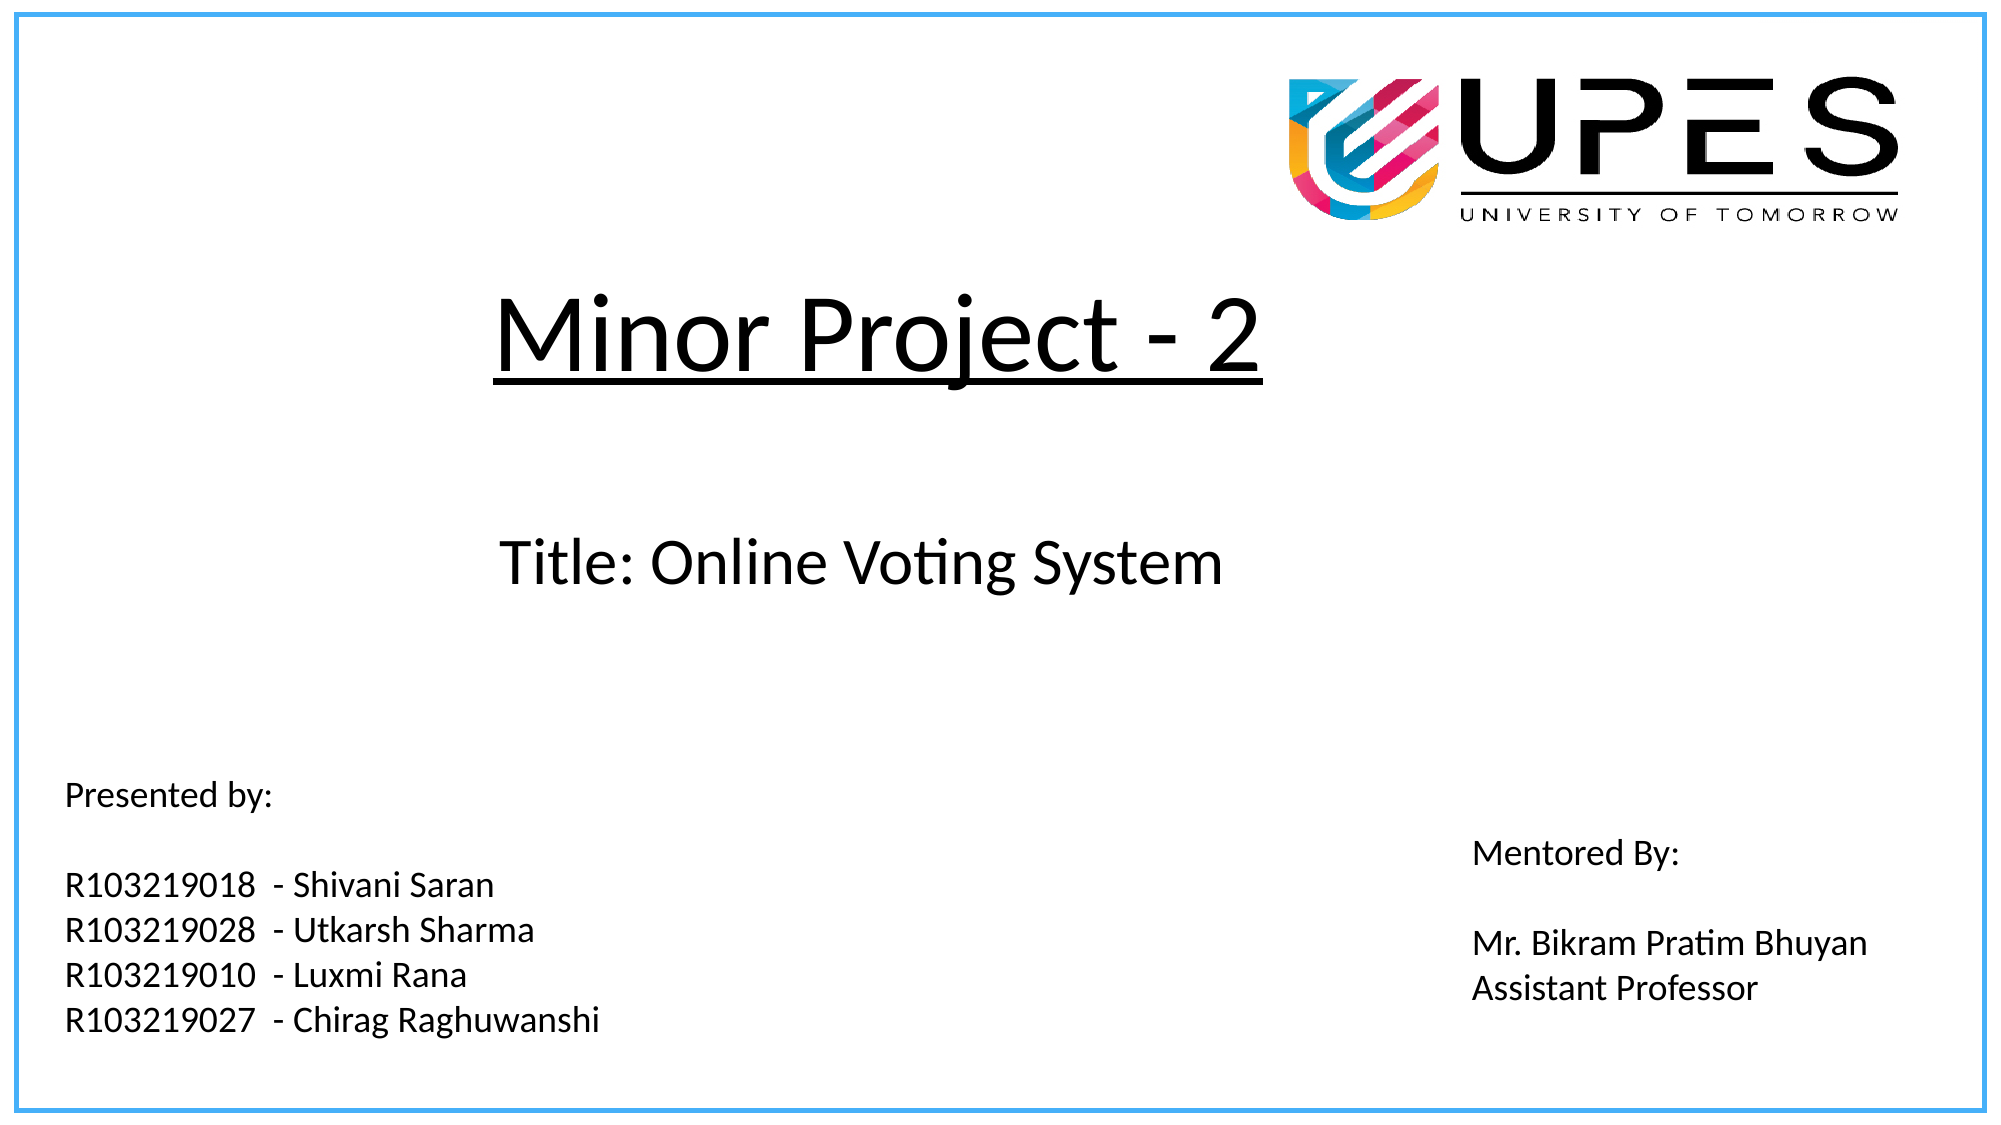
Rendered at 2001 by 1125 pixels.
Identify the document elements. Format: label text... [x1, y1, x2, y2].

text_box Mentored By: Mr. Bikram Pratim Bhuyan Assistant Professor [1457, 820, 1903, 1016]
text_box Presented by: R103219018 - Shivani Saran R103219028 - Utkarsh Sharma R103219010 - Luxmi Rana R103219027 - Chirag Raghuwanshi [49, 762, 714, 1093]
text_box Title: Online Voting System [130, 350, 1595, 606]
picture [1227, 20, 1978, 266]
text_box Minor Project - 2 [452, 251, 1552, 350]
